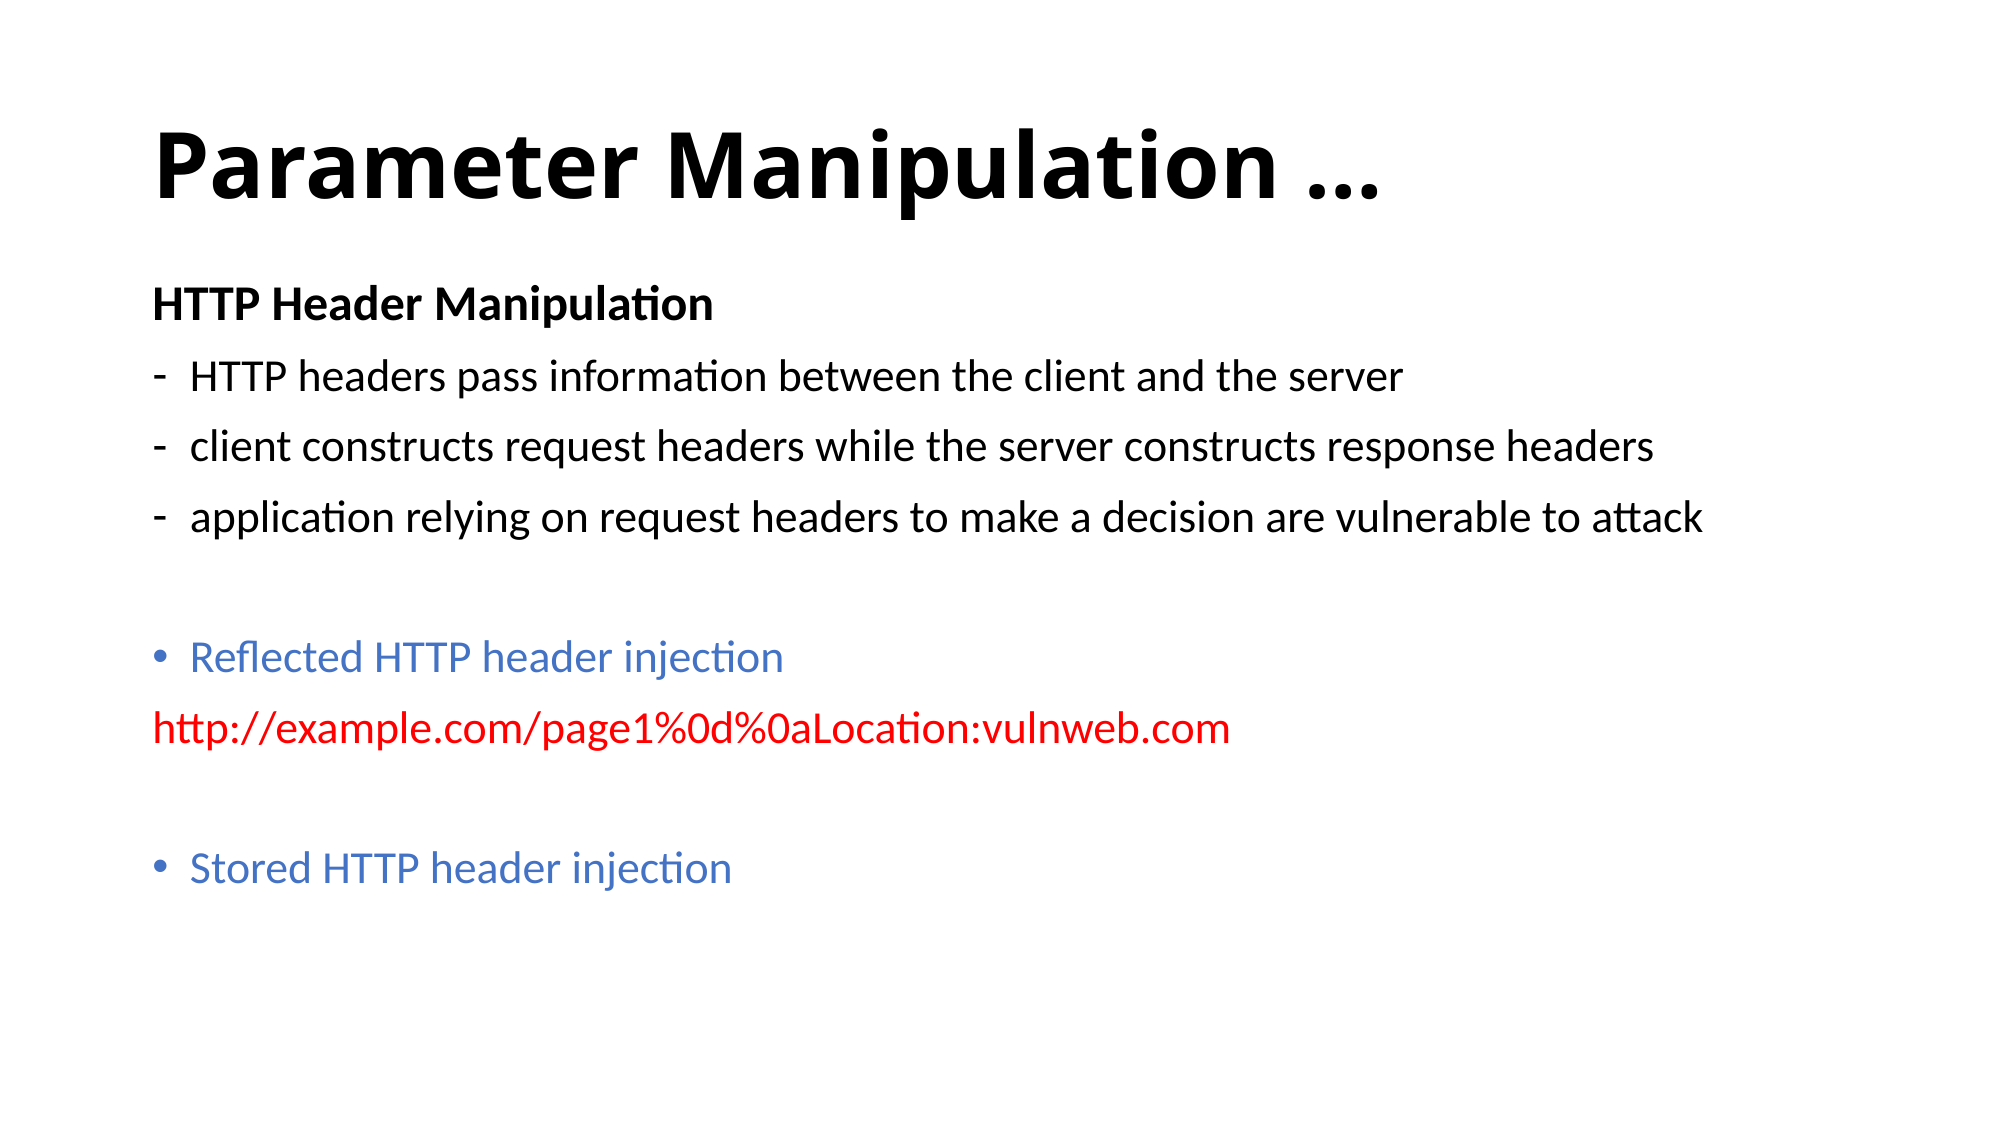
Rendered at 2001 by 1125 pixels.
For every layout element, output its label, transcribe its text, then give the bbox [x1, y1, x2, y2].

list HTTP Header Manipulation HTTP headers pass information between the client and the server client constructs request headers while the server constructs response headers application relying on request headers to make a decision are vulnerable to attack Reflected HTTP header injection http://example.com/page1%0d%0aLocation:vulnweb.com Stored HTTP header injection [137, 270, 1863, 984]
text_box [137, 52, 1863, 270]
